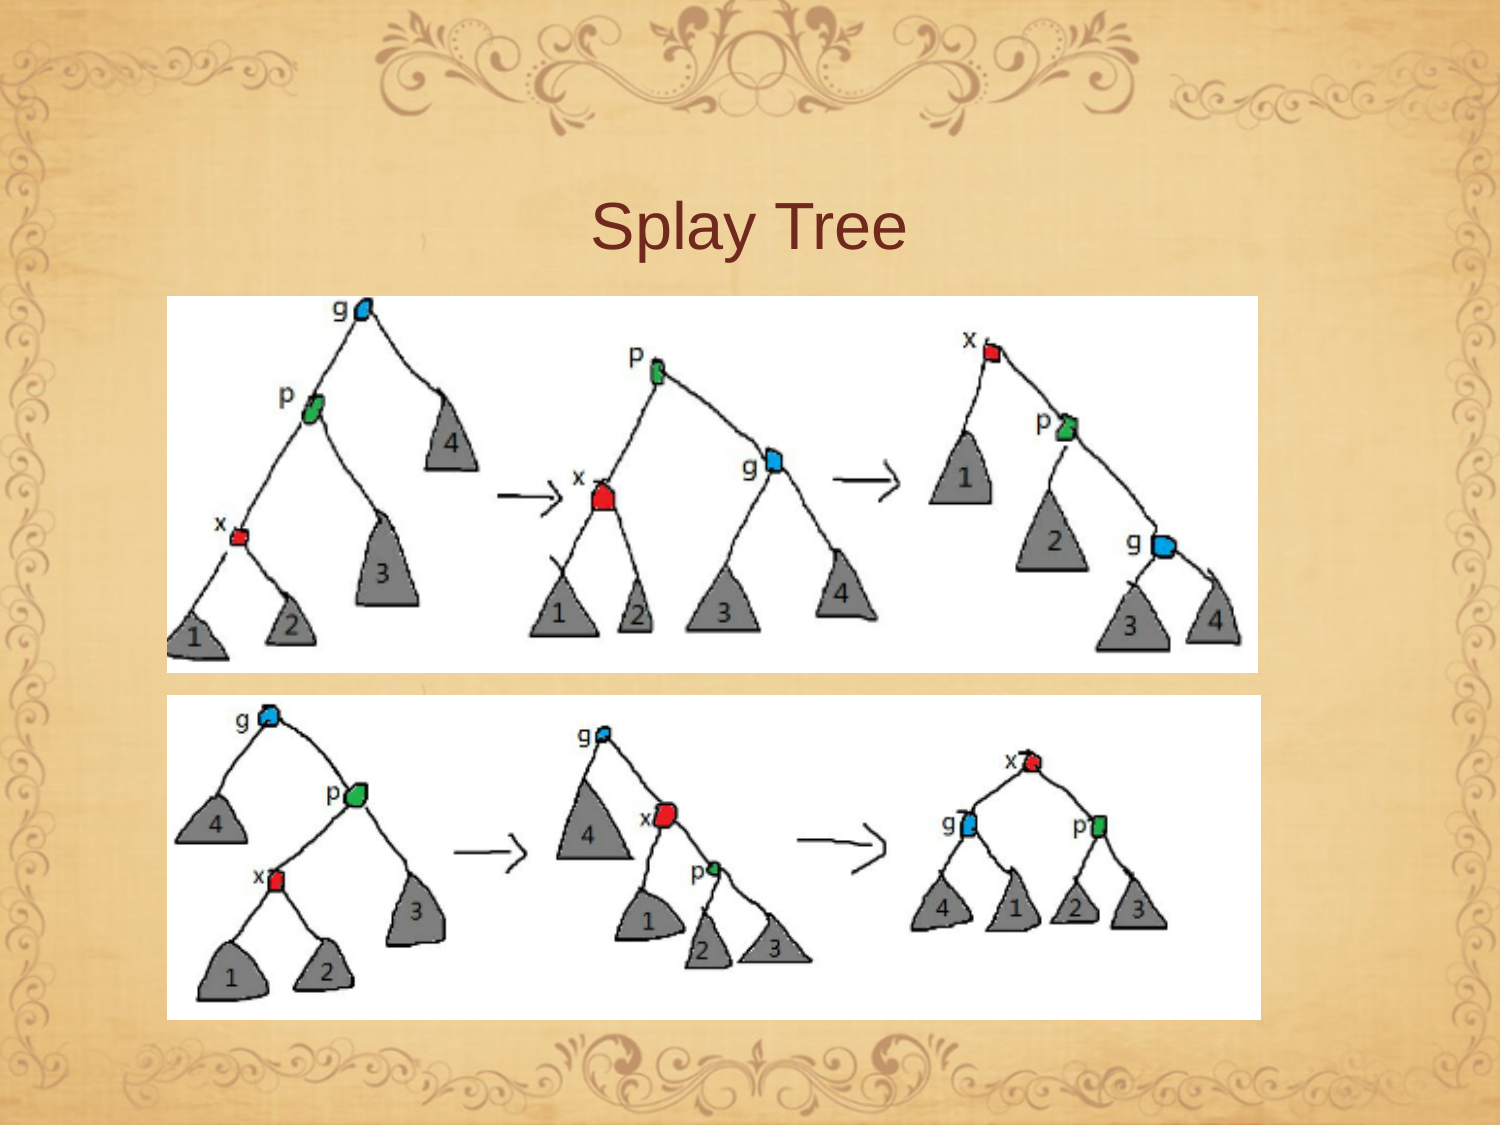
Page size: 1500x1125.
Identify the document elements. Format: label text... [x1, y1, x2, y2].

title Splay Tree [102, 159, 1398, 297]
picture [167, 695, 1261, 1020]
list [167, 296, 1259, 673]
